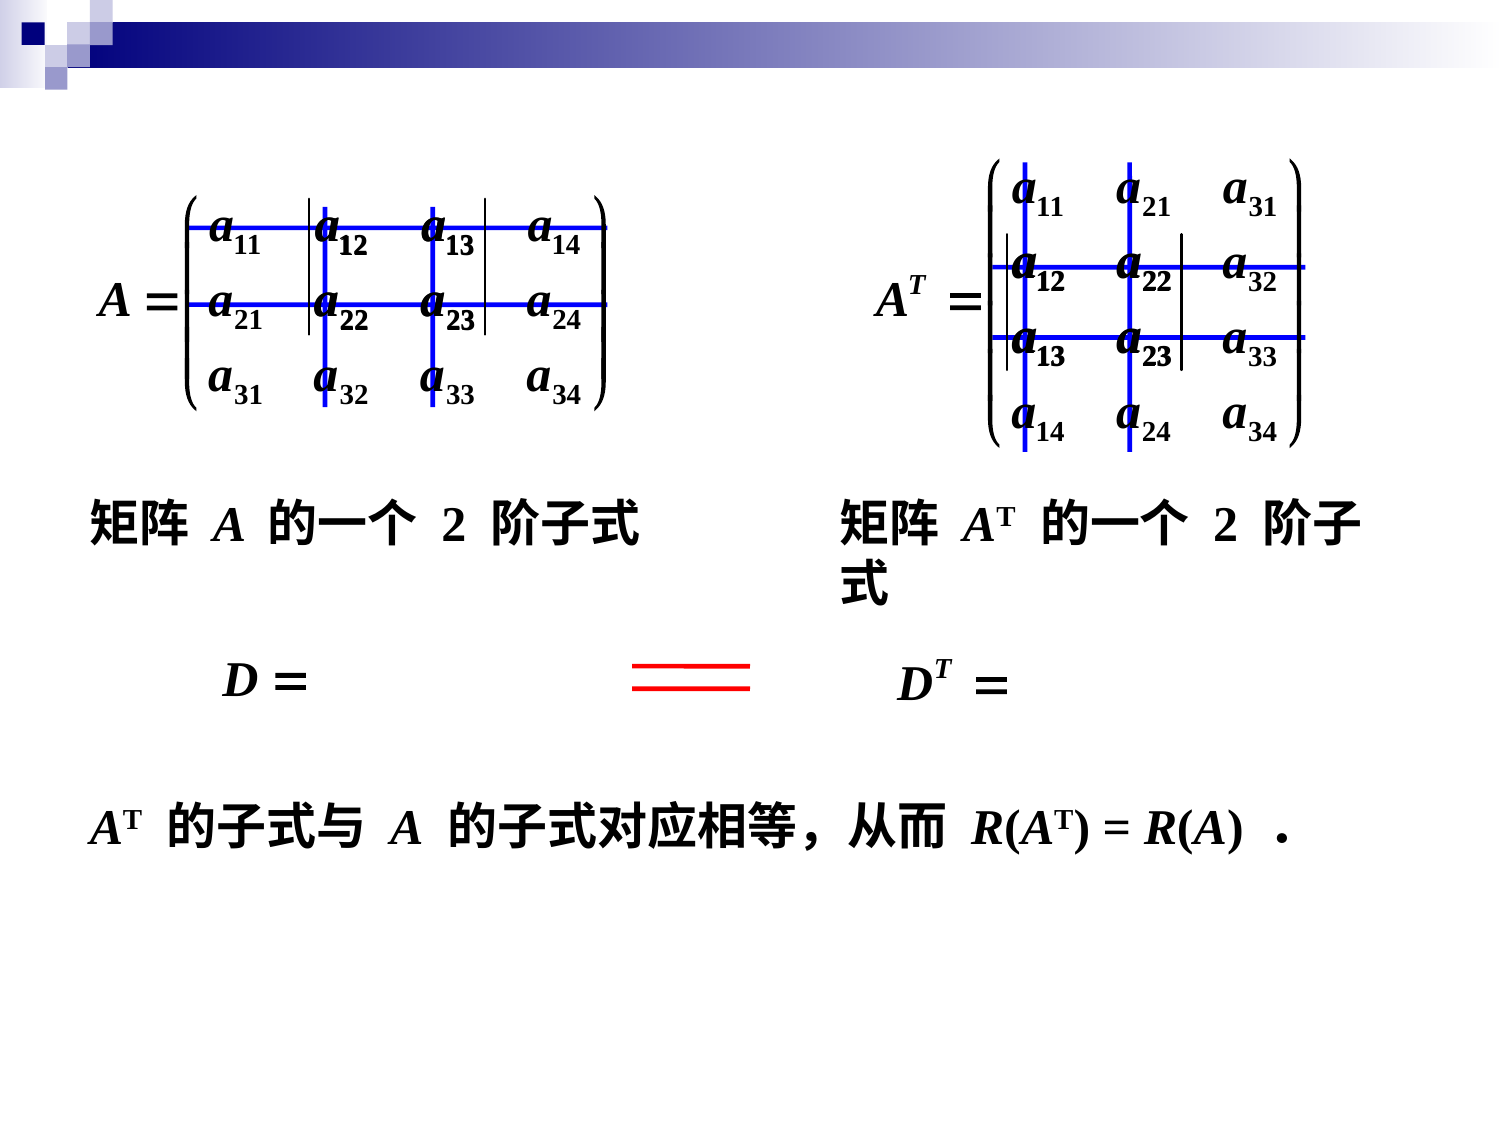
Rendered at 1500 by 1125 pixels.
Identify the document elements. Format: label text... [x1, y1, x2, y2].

text_box 矩阵 AT 的一个 2 阶子式 [824, 483, 1425, 619]
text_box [886, 646, 1008, 709]
text_box 矩阵 A 的一个 2 阶子式 [74, 483, 675, 559]
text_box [864, 149, 1319, 459]
text_box AT 的子式与 A 的子式对应相等，从而 R(AT) = R(A) ． [74, 787, 1426, 863]
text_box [631, 665, 751, 689]
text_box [997, 223, 1194, 383]
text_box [298, 188, 496, 347]
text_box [86, 187, 621, 421]
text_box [212, 650, 309, 705]
